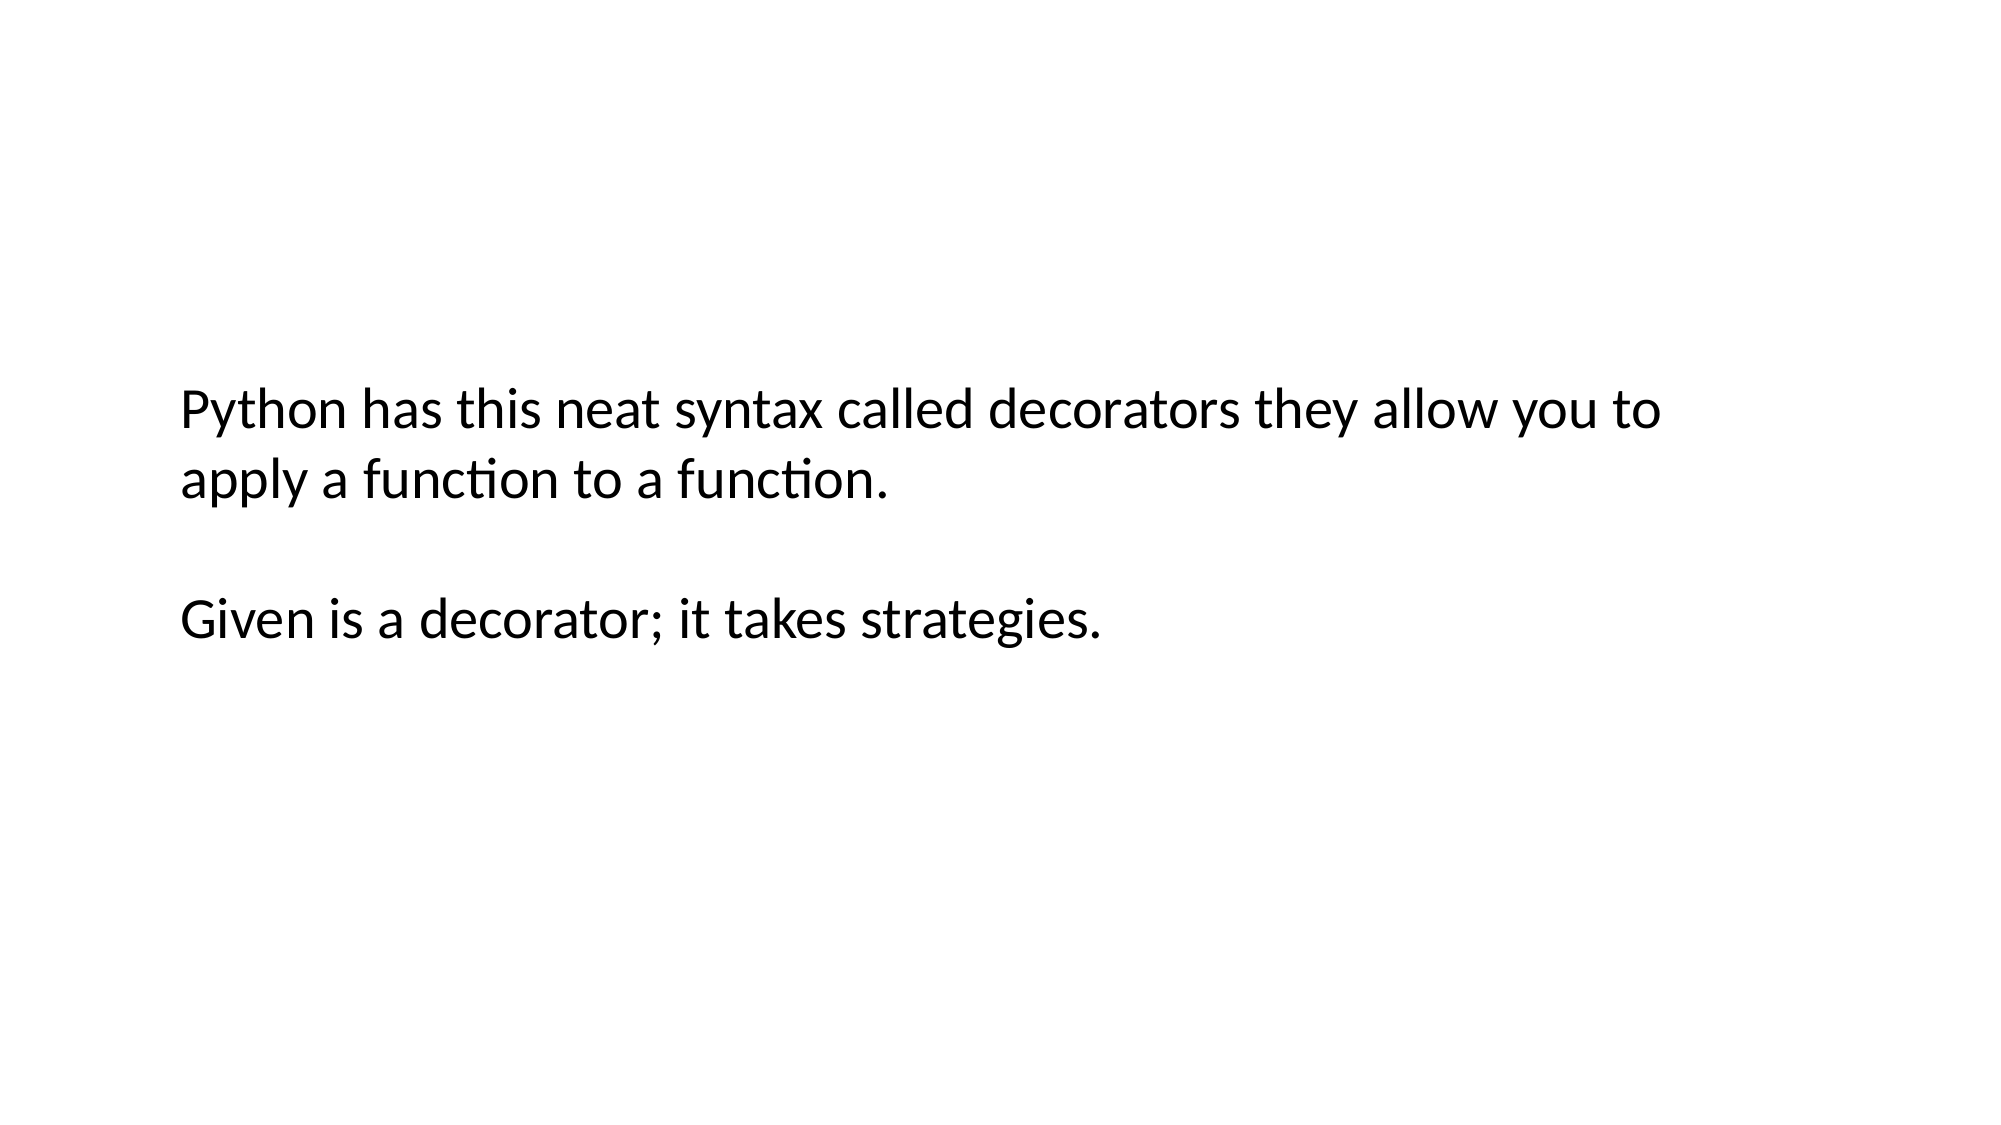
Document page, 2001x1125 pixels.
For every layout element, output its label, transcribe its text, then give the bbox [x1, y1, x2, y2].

text_box Python has this neat syntax called decorators they allow you to apply a function to a function. Given is a decorator; it takes strategies. [165, 362, 1814, 658]
